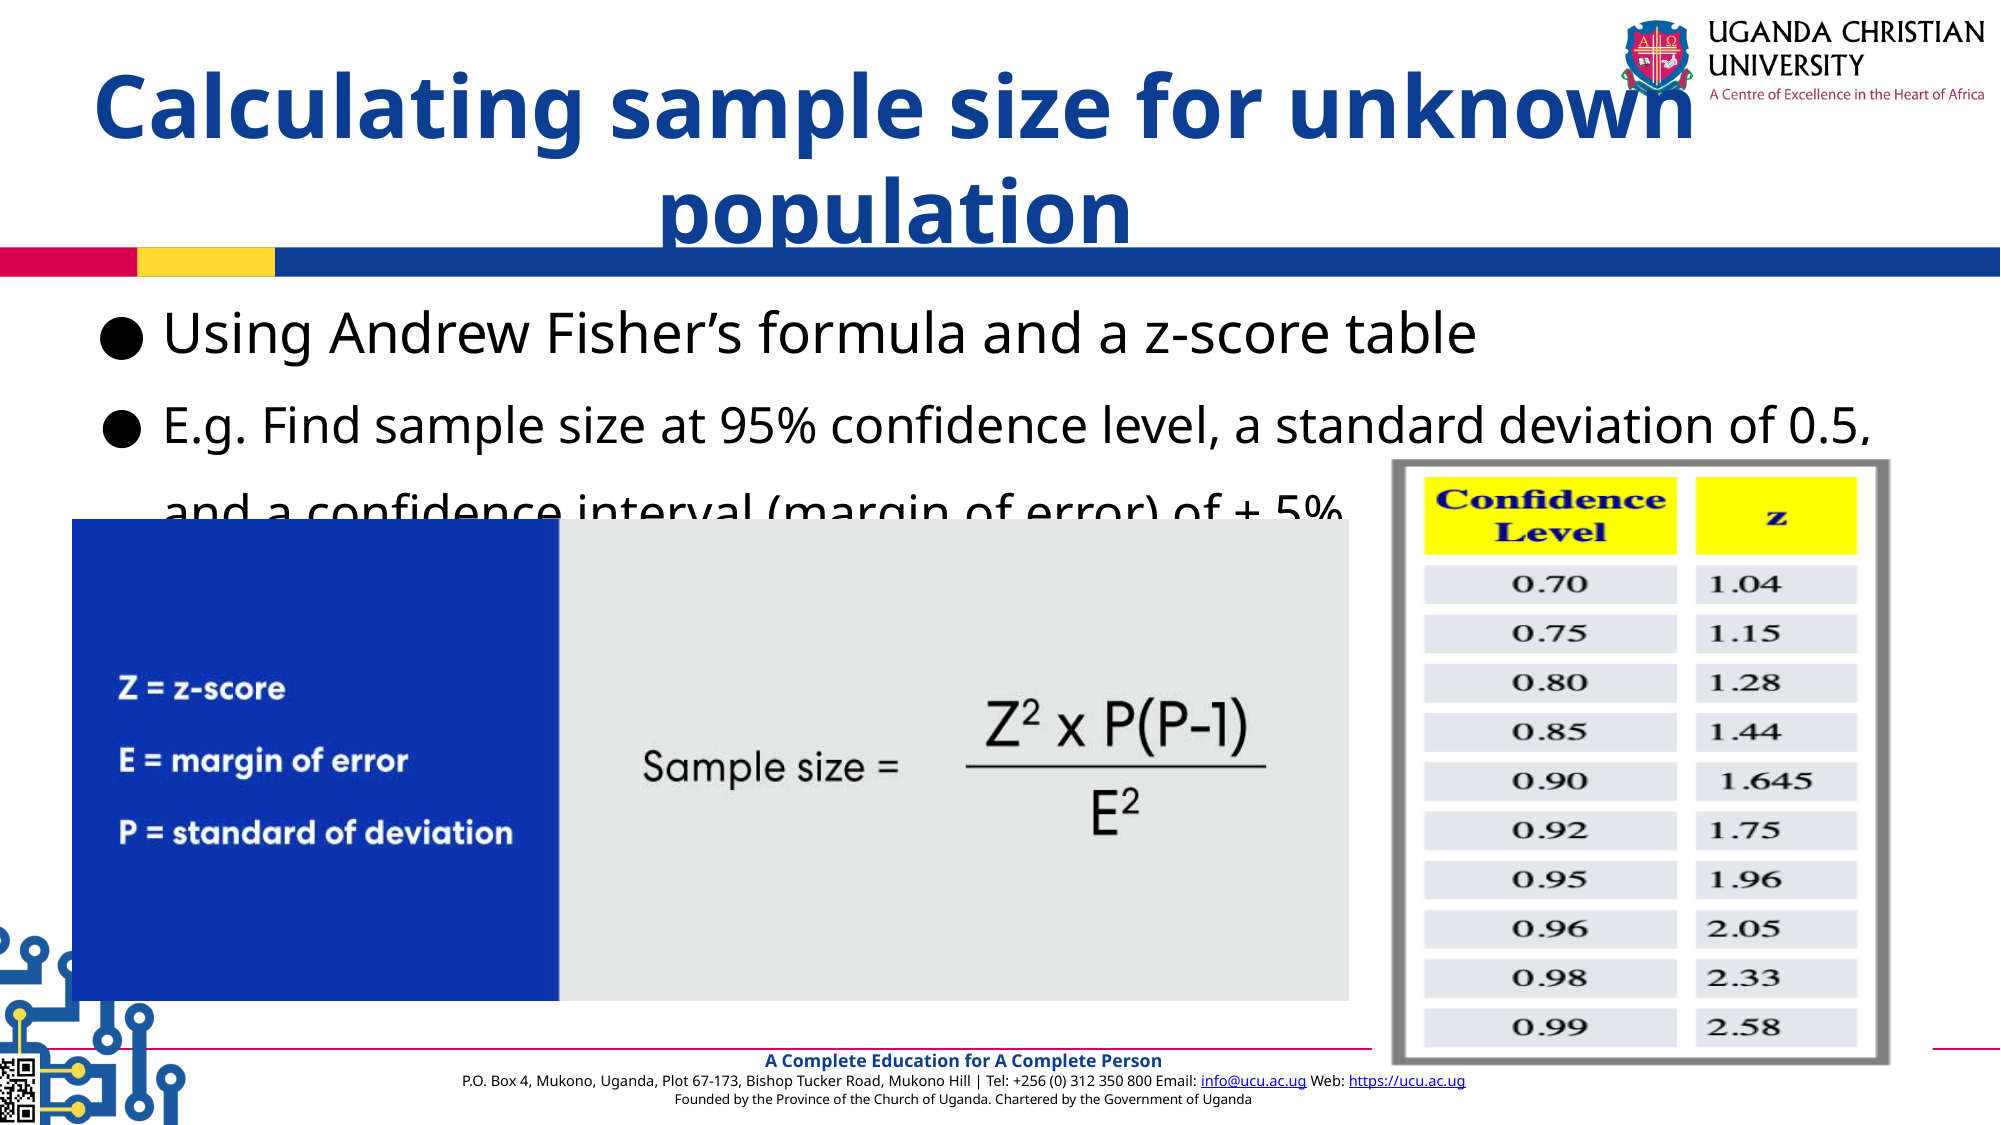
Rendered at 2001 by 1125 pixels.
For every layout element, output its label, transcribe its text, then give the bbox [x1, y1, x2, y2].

picture [0, 887, 63, 1125]
picture [1371, 445, 1933, 1076]
picture [72, 519, 1349, 1002]
picture [1603, 0, 2000, 121]
text_box Using Andrew Fisher’s formula and a z-score table E.g. Find sample size at 95% confidence level, a standard deviation of 0.5, and a confidence interval (margin of error) of ± 5% [72, 258, 1987, 1125]
text_box [63, 187, 2000, 1125]
text_box Calculating sample size for unknown population [33, 35, 1759, 276]
